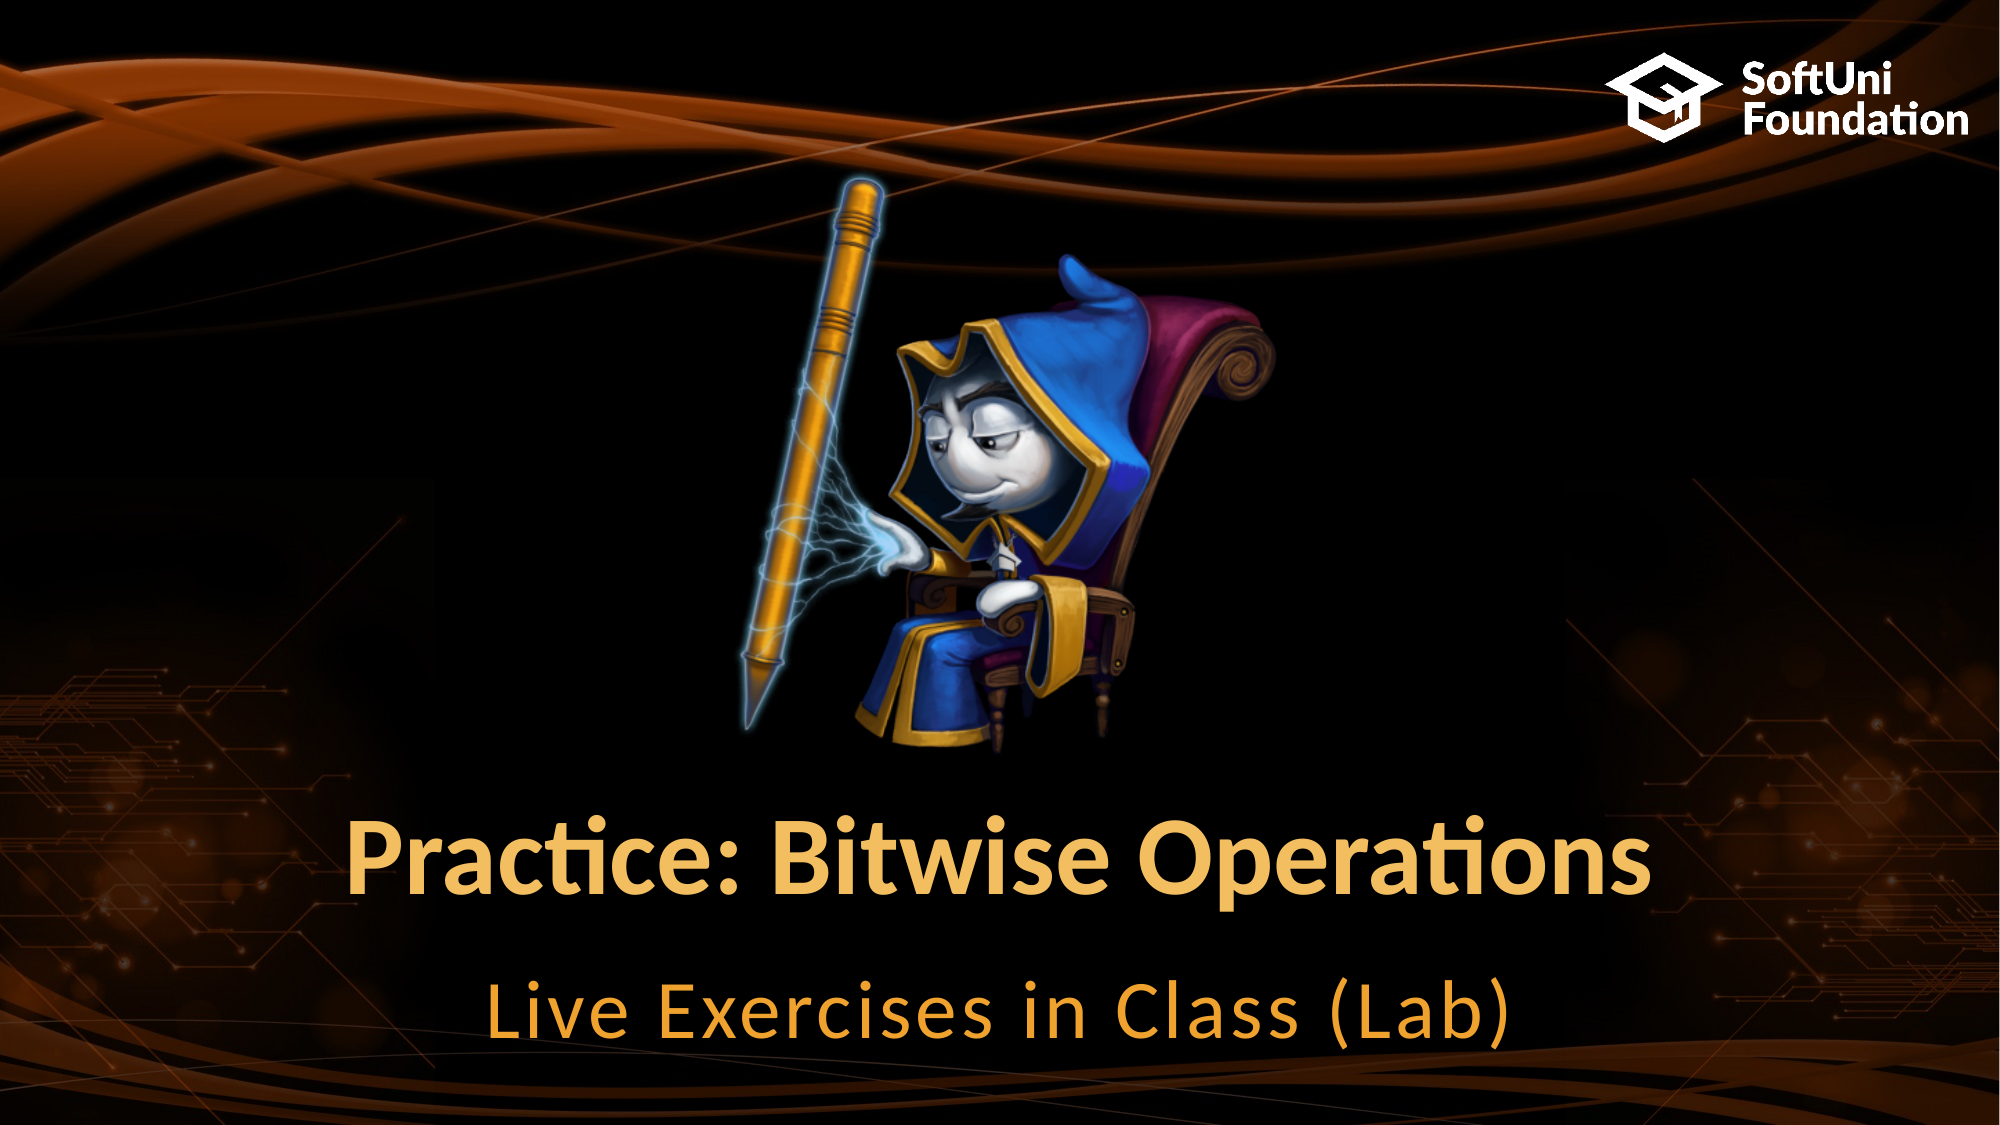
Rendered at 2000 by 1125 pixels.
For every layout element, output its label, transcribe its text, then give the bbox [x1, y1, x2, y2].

picture [0, 0, 2000, 1125]
text_box Practice: Bitwise Operations [149, 791, 1850, 925]
list Live Exercises in Class (Lab) [149, 944, 1850, 1063]
